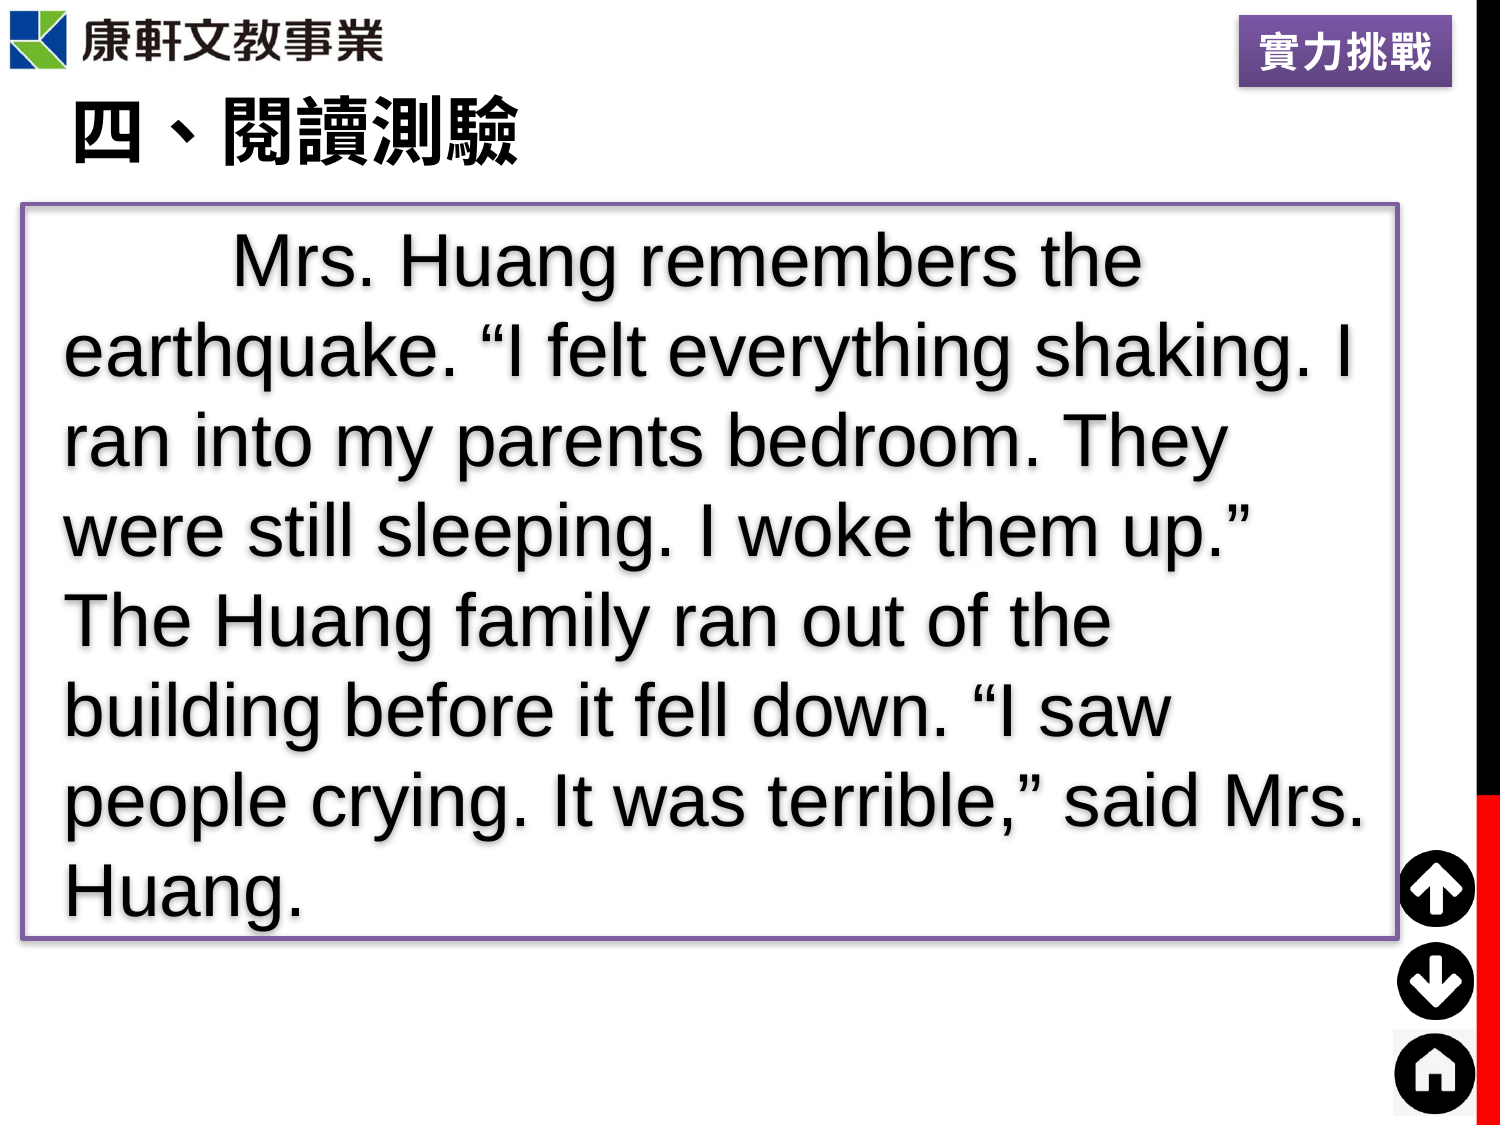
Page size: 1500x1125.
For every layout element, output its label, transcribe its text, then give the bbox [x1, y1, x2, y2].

picture [1393, 1029, 1476, 1116]
picture [1397, 850, 1475, 928]
text_box 實力挑戰 [1239, 15, 1452, 87]
picture [1396, 942, 1475, 1020]
text_box Mrs. Huang remembers the earthquake. “I felt everything shaking. I ran into my parents bedroom. They were still sleeping. I woke them up.” The Huang family ran out of the building before it fell down. “I saw people crying. It was terrible,” said Mrs. Huang. [22, 203, 1398, 940]
text_box 四、閱讀測驗 [55, 84, 1214, 183]
picture [8, 9, 387, 70]
